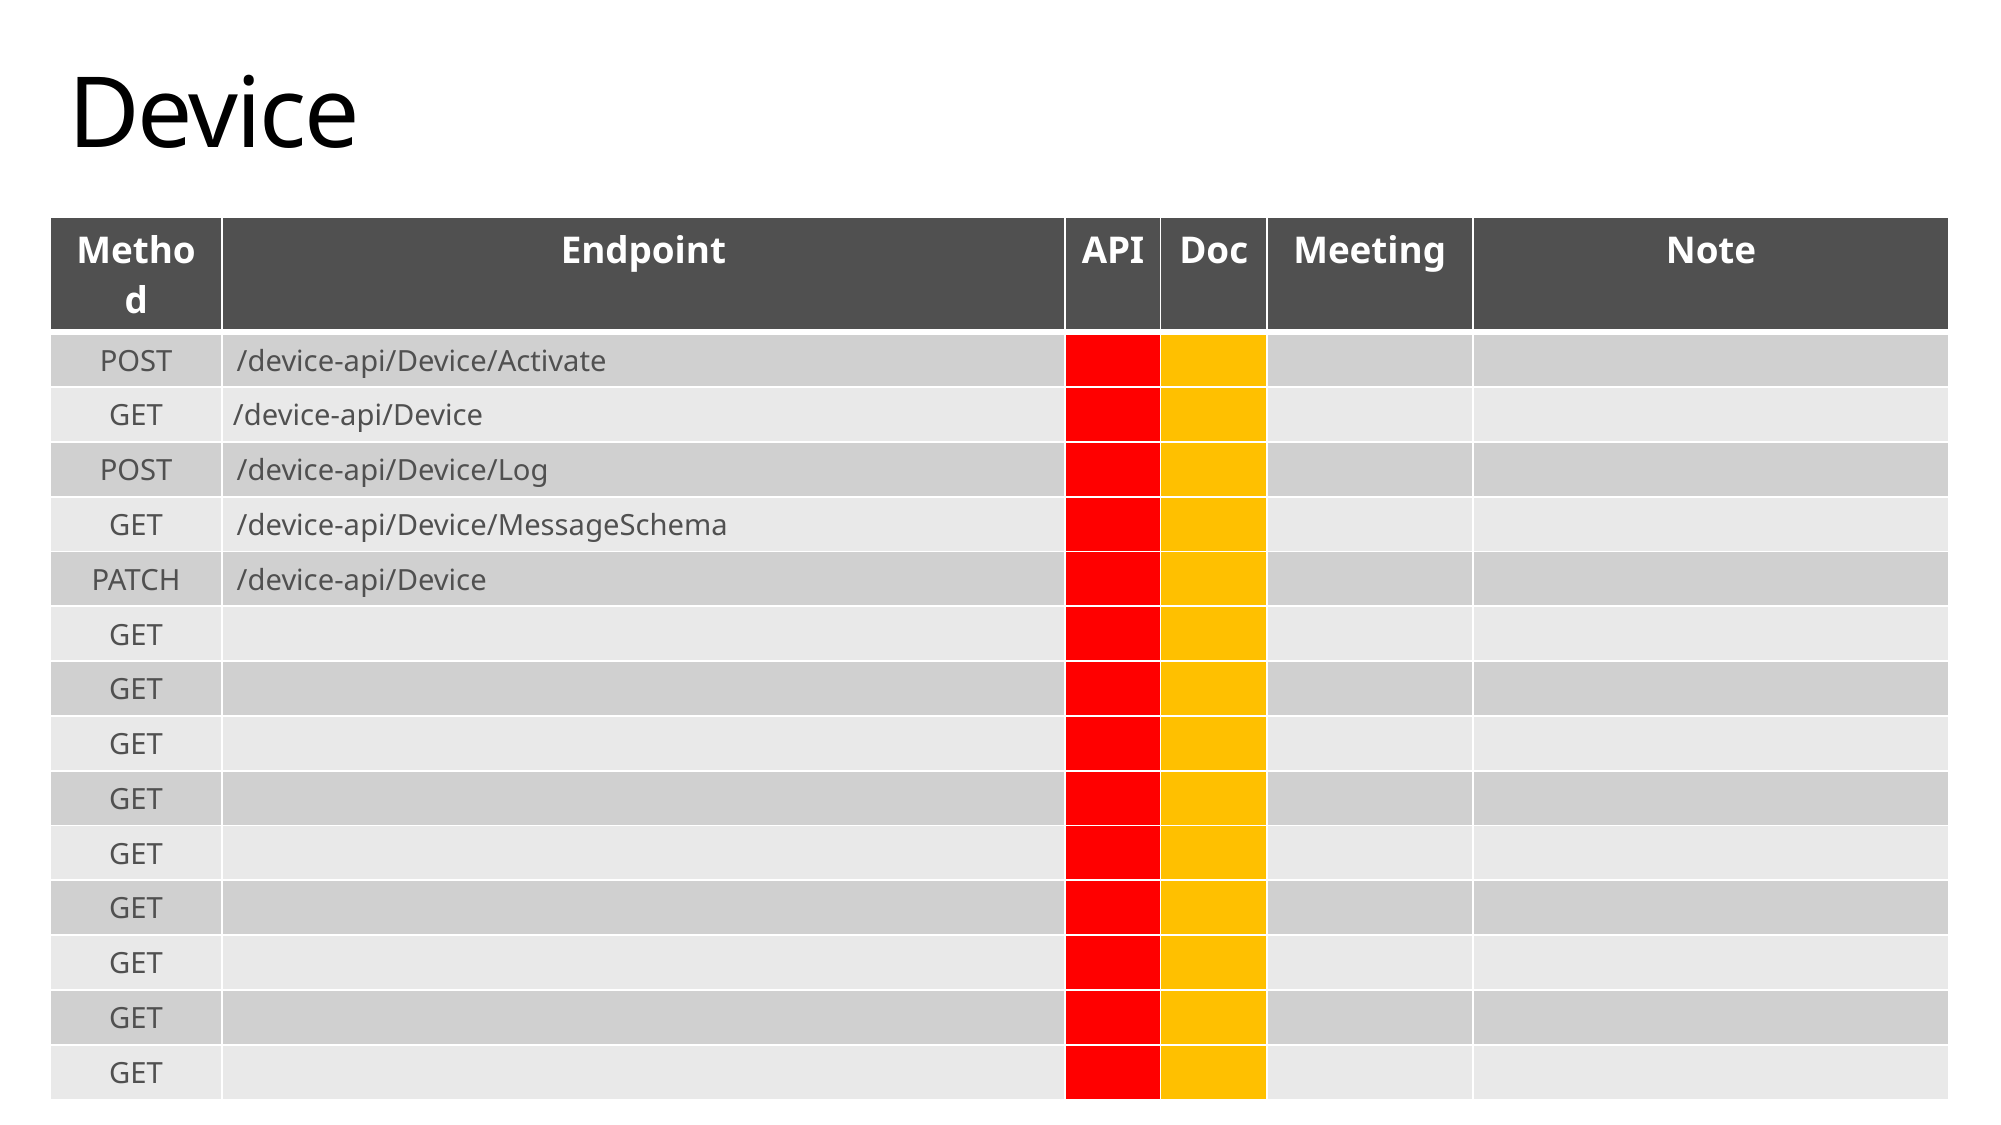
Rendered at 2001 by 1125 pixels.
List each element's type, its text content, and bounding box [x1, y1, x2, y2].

table_cell [1474, 662, 1948, 715]
table_cell [1161, 717, 1266, 770]
table_cell [1474, 607, 1948, 660]
table_cell [1066, 881, 1160, 934]
table_cell [1066, 826, 1160, 879]
table_cell [1066, 498, 1160, 551]
table_cell /device-api/Device/Log [223, 443, 1064, 496]
table_cell [1161, 498, 1266, 551]
table_cell [1066, 1046, 1160, 1099]
table_cell GET [51, 498, 221, 551]
table_header Meeting [1268, 218, 1472, 329]
table_cell GET [51, 936, 221, 989]
table_cell [1268, 881, 1472, 934]
table_cell GET [51, 717, 221, 770]
table_header API [1066, 218, 1160, 329]
table_cell [1161, 1046, 1266, 1099]
table_cell [223, 662, 1064, 715]
table_cell [1066, 443, 1160, 496]
table_cell [223, 772, 1064, 825]
table_cell [1474, 717, 1948, 770]
table_cell [1161, 991, 1266, 1044]
table_cell [1066, 717, 1160, 770]
table_cell [1161, 662, 1266, 715]
table_cell [1268, 607, 1472, 660]
table_cell [1474, 936, 1948, 989]
table_header Endpoint [223, 218, 1064, 329]
table_cell [1474, 1046, 1948, 1099]
table_cell [1066, 607, 1160, 660]
table_cell [1066, 662, 1160, 715]
table_cell /device-api/Device/MessageSchema [223, 498, 1064, 551]
table_cell [1268, 662, 1472, 715]
table_cell [1161, 443, 1266, 496]
table_cell GET [51, 607, 221, 660]
table_cell [1268, 335, 1472, 386]
table_cell GET [51, 881, 221, 934]
table_cell [223, 717, 1064, 770]
table_cell [1066, 772, 1160, 825]
table_cell [1161, 607, 1266, 660]
table_cell [1161, 881, 1266, 934]
table_cell [1268, 717, 1472, 770]
table_cell GET [51, 1046, 221, 1099]
table_cell [1066, 936, 1160, 989]
table_header Method [51, 218, 221, 329]
table_cell /device-api/Device [223, 552, 1064, 605]
table_cell [1066, 335, 1160, 386]
table_cell [1474, 335, 1948, 386]
table_cell [223, 826, 1064, 879]
table_cell [1161, 936, 1266, 989]
table_cell [1474, 991, 1948, 1044]
table_cell [1268, 826, 1472, 879]
table_cell [223, 1046, 1064, 1099]
title Device [44, 47, 1957, 196]
table_cell [223, 881, 1064, 934]
table_cell [1268, 991, 1472, 1044]
table_cell [1268, 1046, 1472, 1099]
table_cell [1161, 826, 1266, 879]
table_cell [1268, 936, 1472, 989]
table_cell [1161, 772, 1266, 825]
table_cell [1268, 552, 1472, 605]
table_cell [1474, 881, 1948, 934]
table_cell POST [51, 335, 221, 386]
table_cell [1474, 443, 1948, 496]
table_cell [1474, 388, 1948, 441]
table_cell [223, 936, 1064, 989]
table_cell [1268, 388, 1472, 441]
table_header Doc [1161, 218, 1266, 329]
table_cell [223, 991, 1064, 1044]
table_cell [1161, 335, 1266, 386]
table_cell GET [51, 662, 221, 715]
table_cell [1268, 498, 1472, 551]
table_cell GET [51, 991, 221, 1044]
table_cell [1161, 388, 1266, 441]
table_cell POST [51, 443, 221, 496]
table_header Note [1474, 218, 1948, 329]
table_cell [1474, 826, 1948, 879]
table_cell [1268, 443, 1472, 496]
table_cell /device-api/Device/Activate [223, 335, 1064, 386]
table_cell [1268, 772, 1472, 825]
table_cell [1066, 991, 1160, 1044]
table_cell /device-api/Device [223, 388, 1064, 441]
table_cell [1474, 772, 1948, 825]
table_cell GET [51, 826, 221, 879]
table_cell [223, 607, 1064, 660]
table_cell [1066, 388, 1160, 441]
table_cell PATCH [51, 552, 221, 605]
table_cell GET [51, 388, 221, 441]
table_cell [1474, 552, 1948, 605]
table_cell [1161, 552, 1266, 605]
table_cell GET [51, 772, 221, 825]
table_cell [1066, 552, 1160, 605]
table_cell [1474, 498, 1948, 551]
